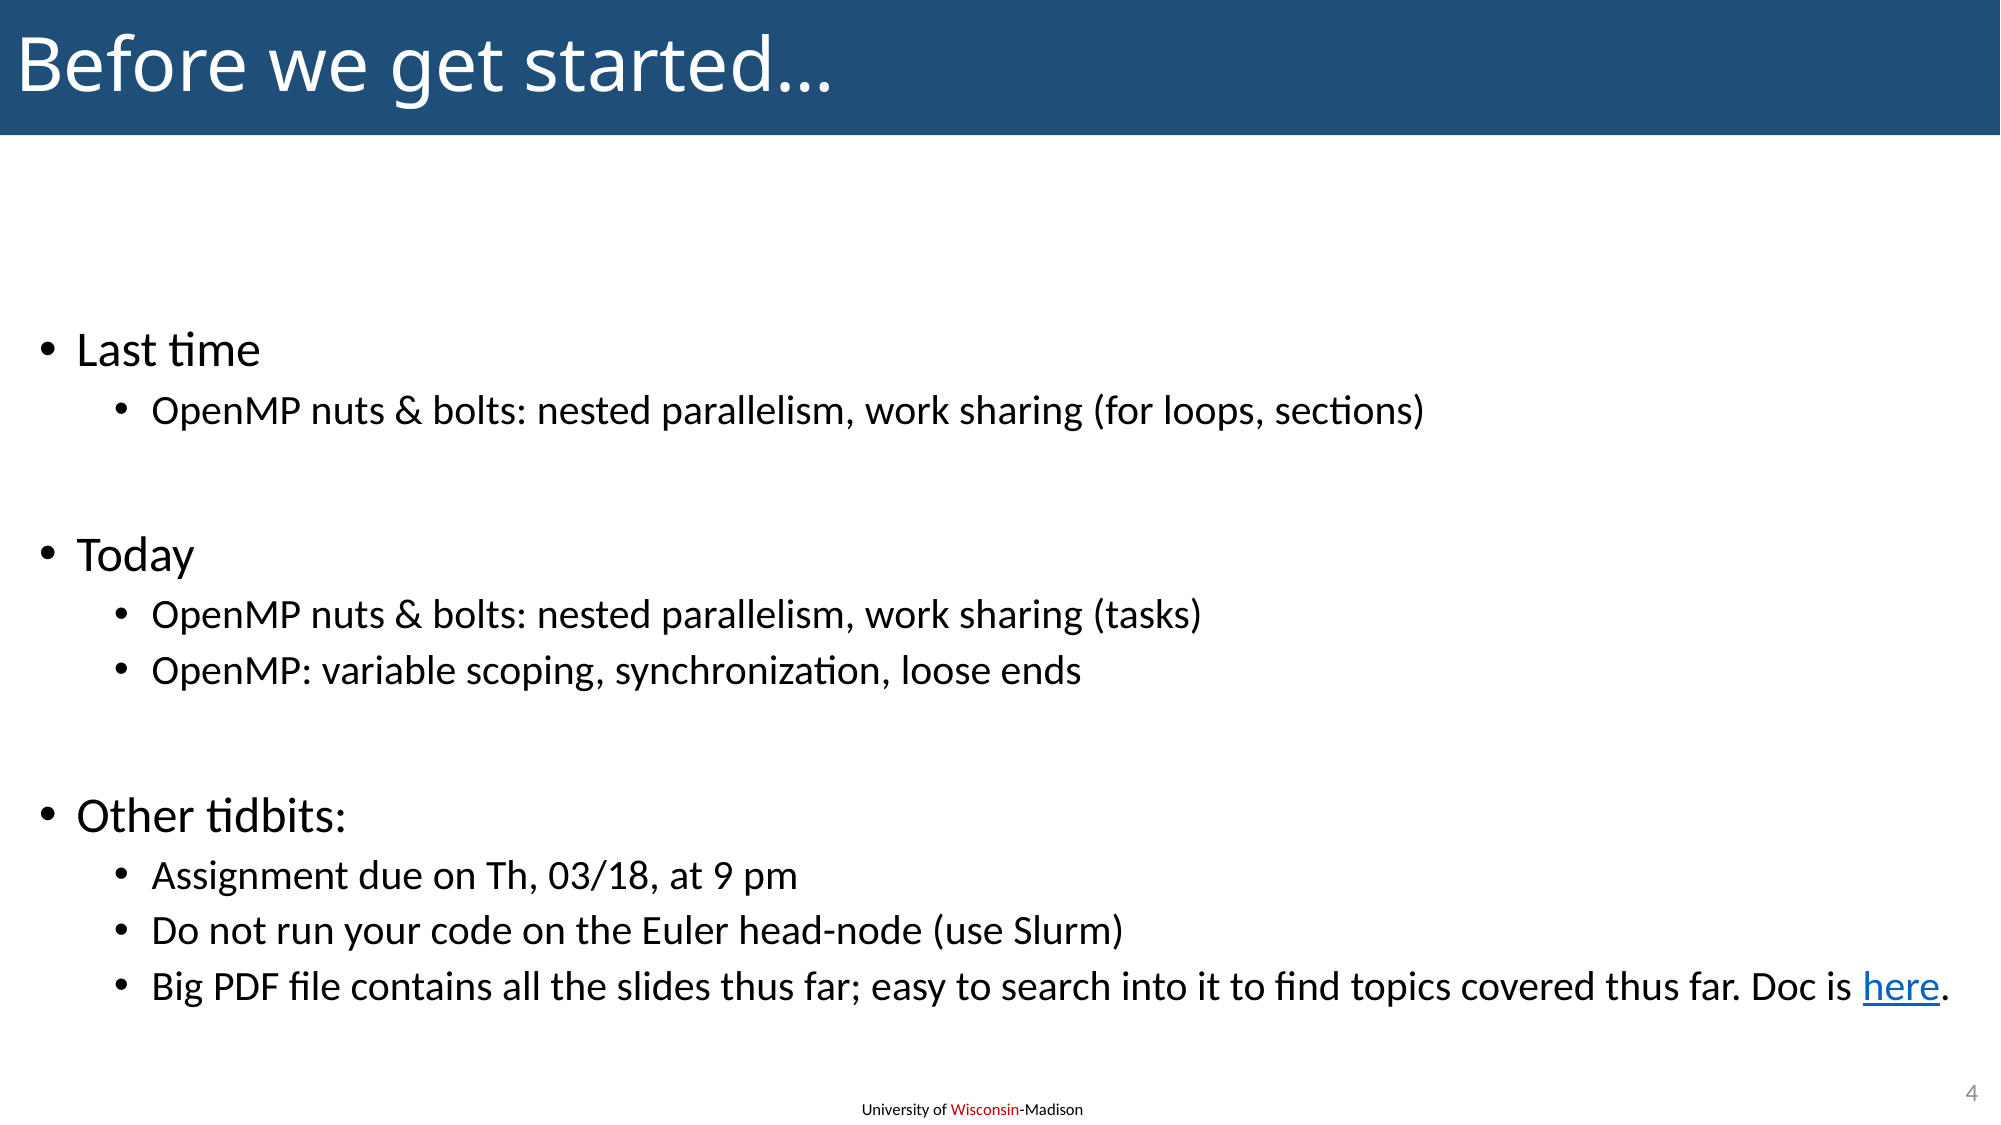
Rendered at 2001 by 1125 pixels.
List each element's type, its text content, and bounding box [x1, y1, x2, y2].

title Before we get started… [0, 0, 2000, 136]
list Last time OpenMP nuts & bolts: nested parallelism, work sharing (for loops, sections) Today OpenMP nuts & bolts: nested parallelism, work sharing (tasks) OpenMP: variable scoping, synchronization, loose ends Other tidbits: Assignment due on Th, 03/18, at 9 pm Do not run your code on the Euler head-node (use Slurm) Big PDF file contains all the slides thus far; easy to search into it to find topics covered thus far. Doc is here. [24, 245, 1987, 1055]
slide_number 4 [1879, 1069, 1994, 1114]
